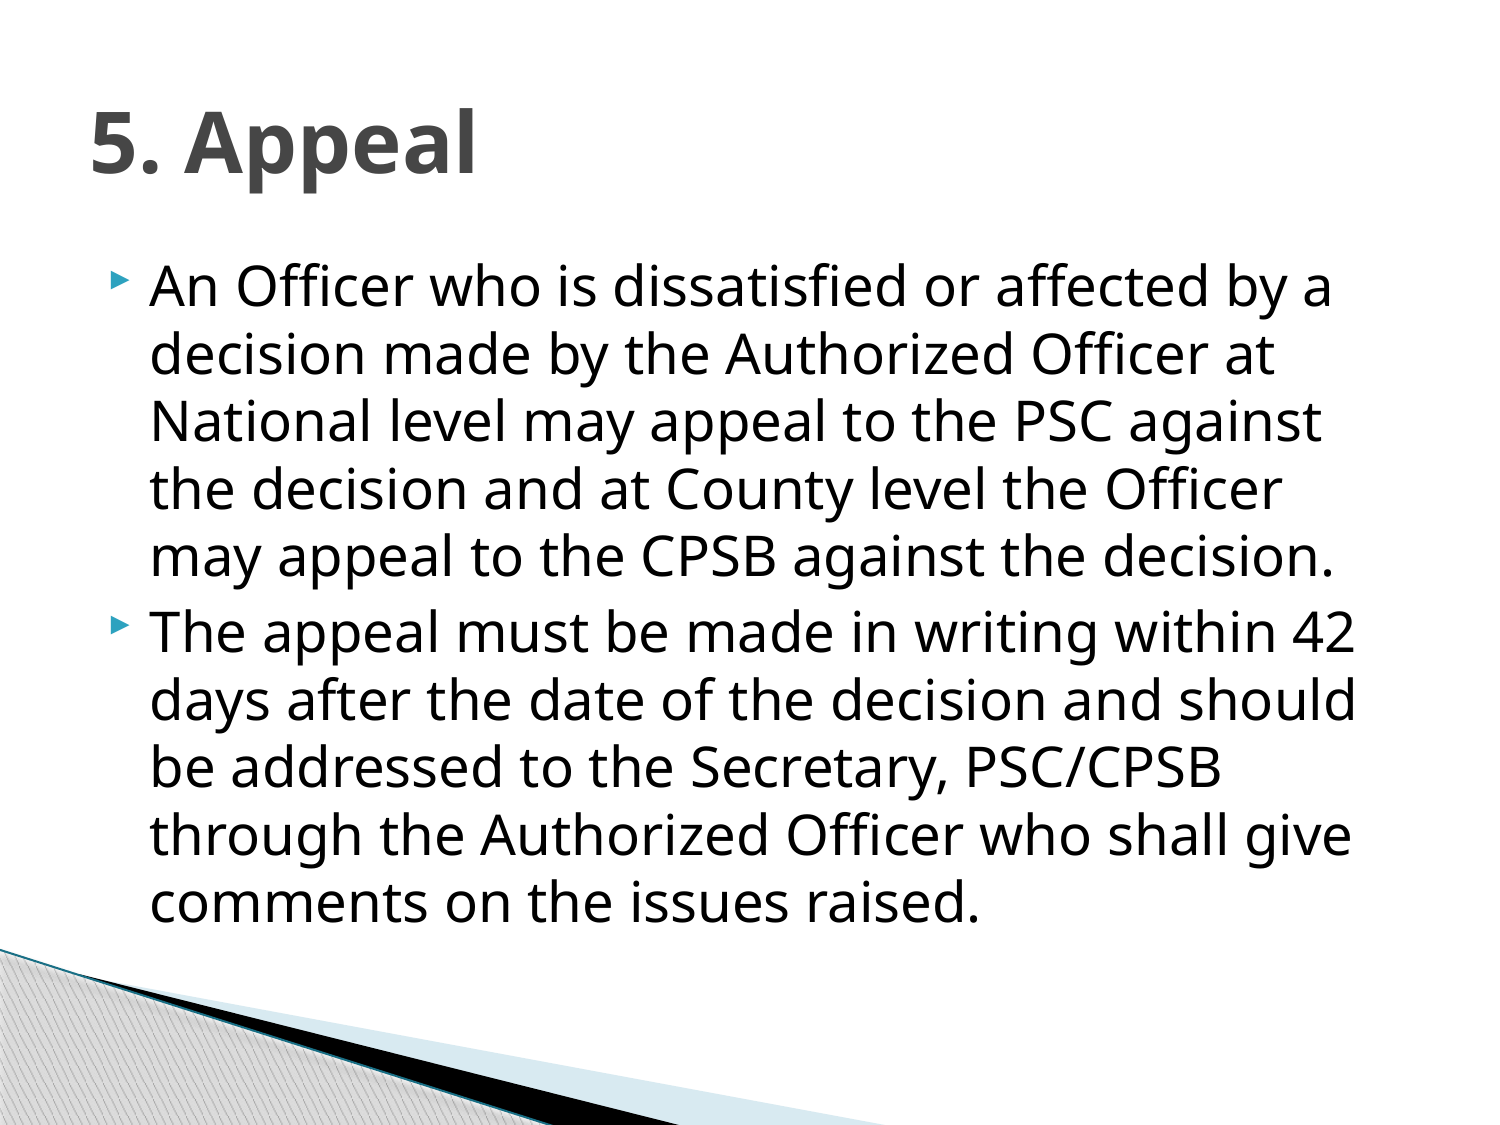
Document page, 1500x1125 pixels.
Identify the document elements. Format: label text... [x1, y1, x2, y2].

title 5. Appeal [75, 45, 1425, 233]
list An Officer who is dissatisfied or affected by a decision made by the Authorized Officer at National level may appeal to the PSC against the decision and at County level the Officer may appeal to the CPSB against the decision. The appeal must be made in writing within 42 days after the date of the decision and should be addressed to the Secretary, PSC/CPSB through the Authorized Officer who shall give comments on the issues raised. [75, 243, 1425, 986]
